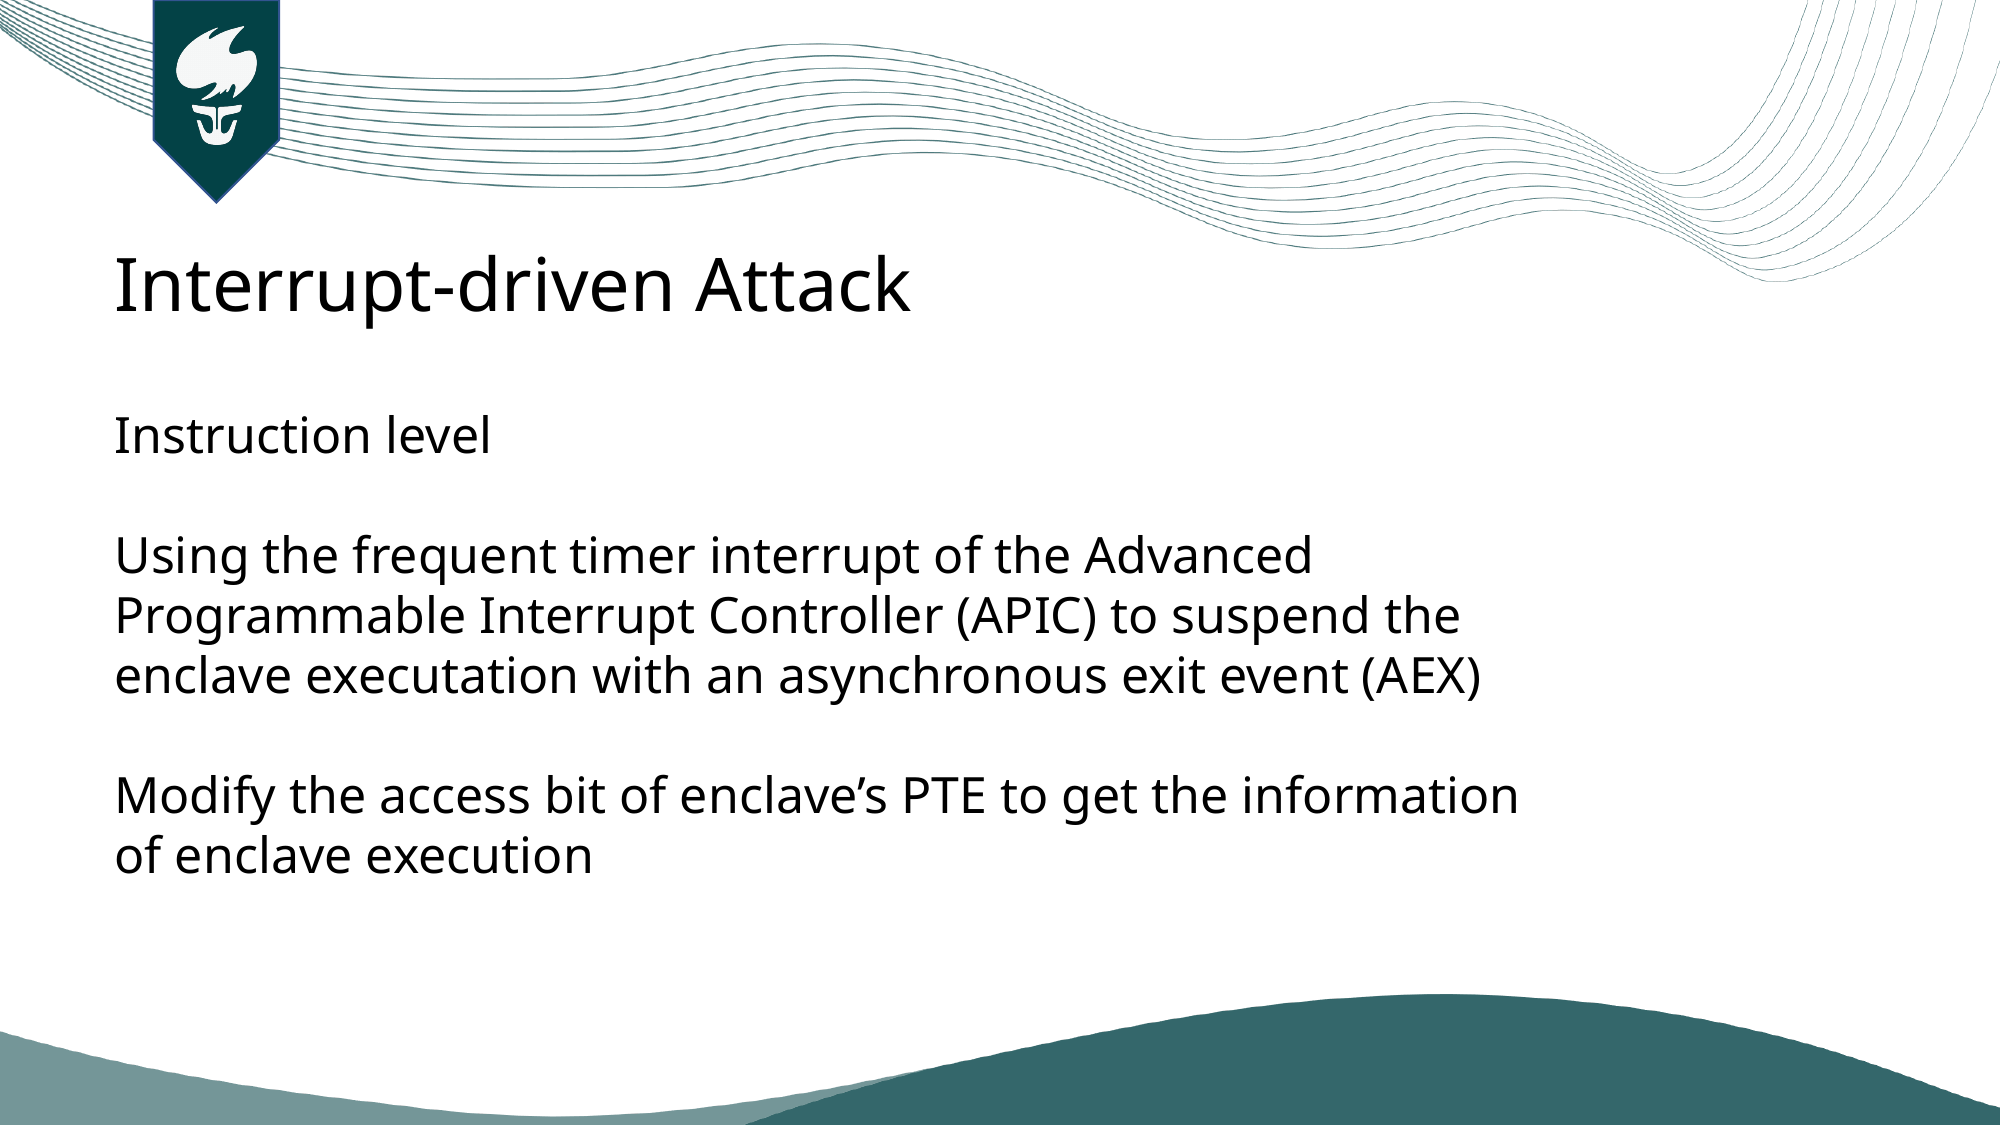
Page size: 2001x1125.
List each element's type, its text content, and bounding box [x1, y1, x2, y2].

picture [0, 0, 2000, 282]
title Interrupt-driven Attack [99, 282, 1825, 397]
picture [0, 994, 2000, 1125]
text_box Instruction level Using the frequent timer interrupt of the Advanced Programmable Interrupt Controller (APIC) to suspend the enclave executation with an asynchronous exit event (AEX) Modify the access bit of enclave’s PTE to get the information of enclave execution [99, 396, 1587, 892]
